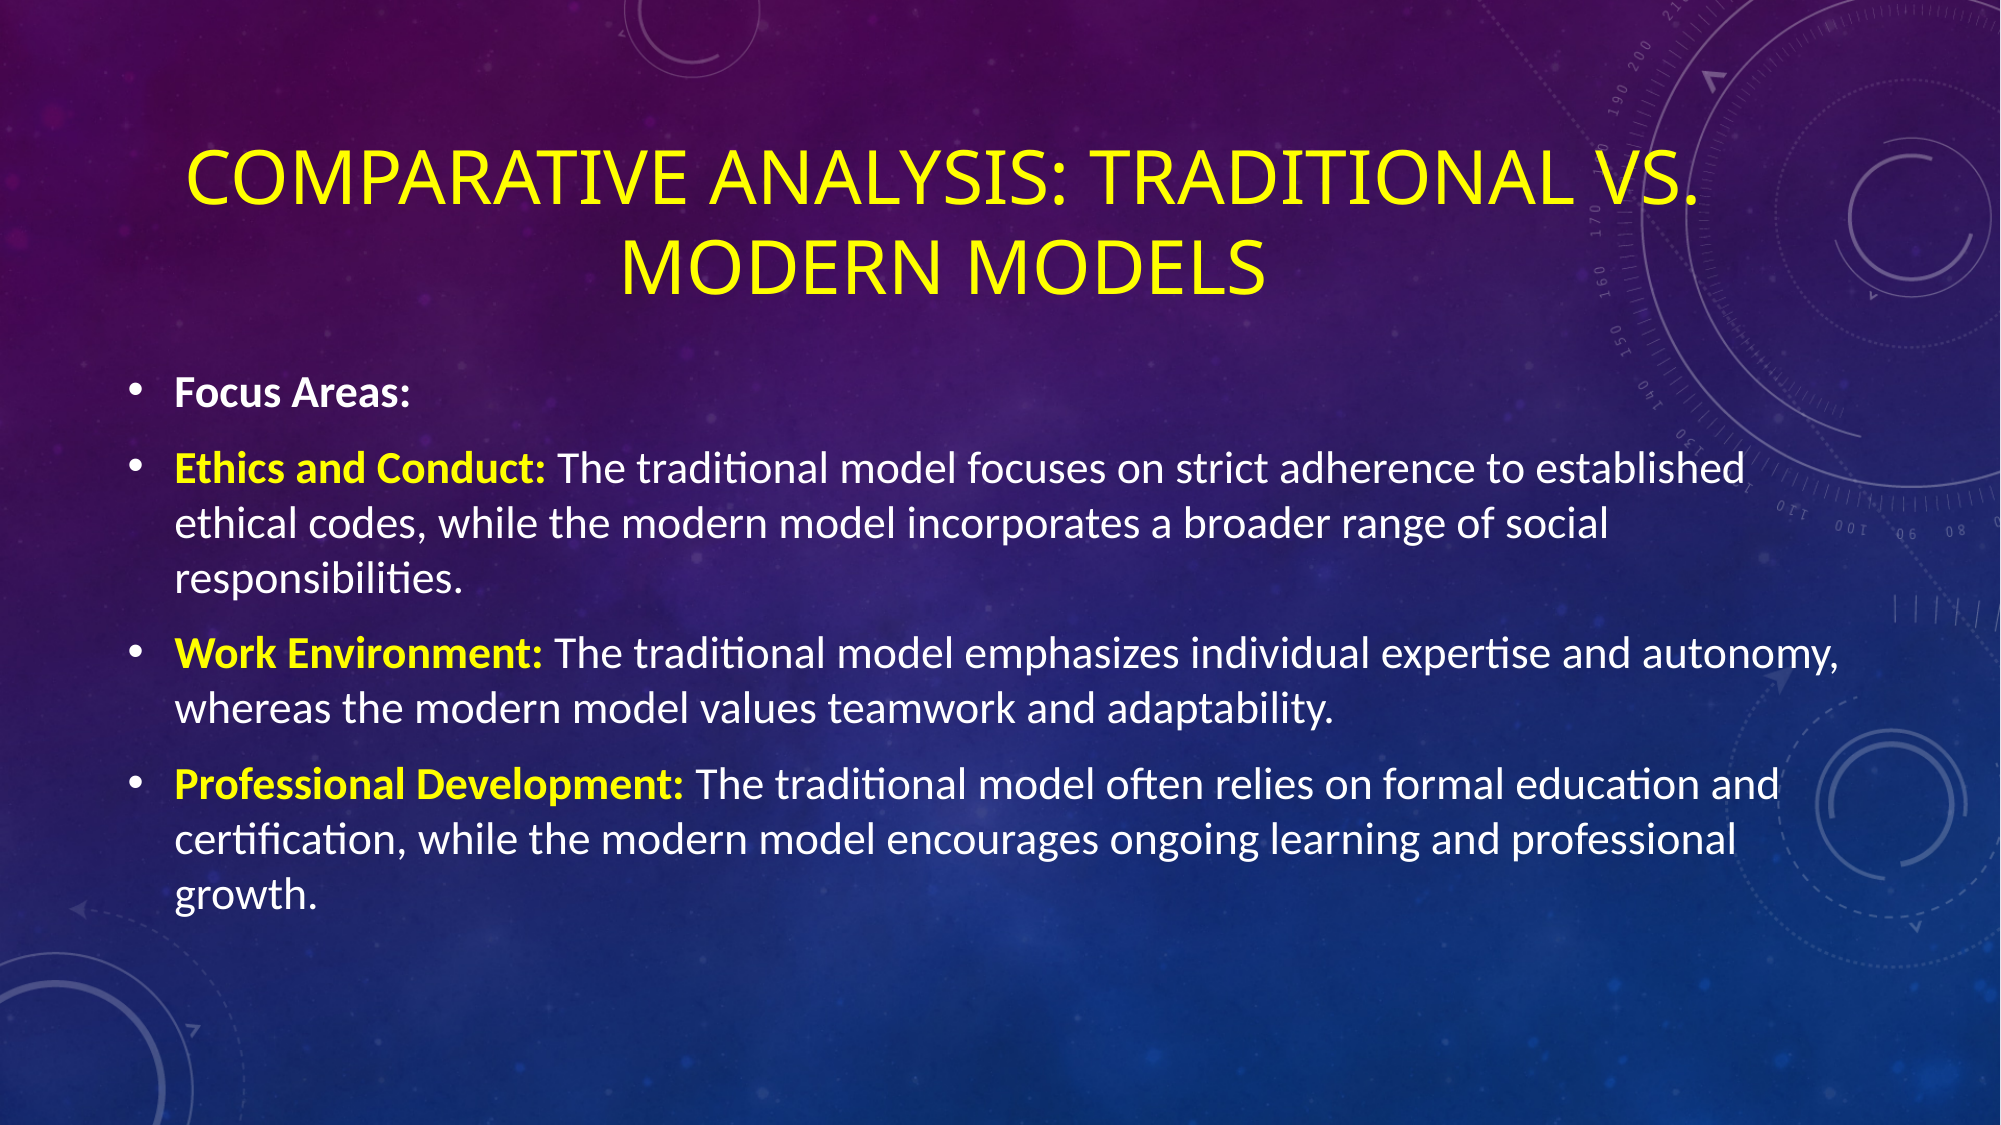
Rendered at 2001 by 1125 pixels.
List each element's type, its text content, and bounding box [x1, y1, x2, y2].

title Comparative Analysis: Traditional vs. Modern Models [112, 99, 1775, 339]
picture [0, 0, 2001, 1125]
list Focus Areas: Ethics and Conduct: The traditional model focuses on strict adherence to established ethical codes, while the modern model incorporates a broader range of social responsibilities. Work Environment: The traditional model emphasizes individual expertise and autonomy, whereas the modern model values teamwork and adaptability. Professional Development: The traditional model often relies on formal education and certification, while the modern model encourages ongoing learning and professional growth. [112, 351, 1861, 1005]
